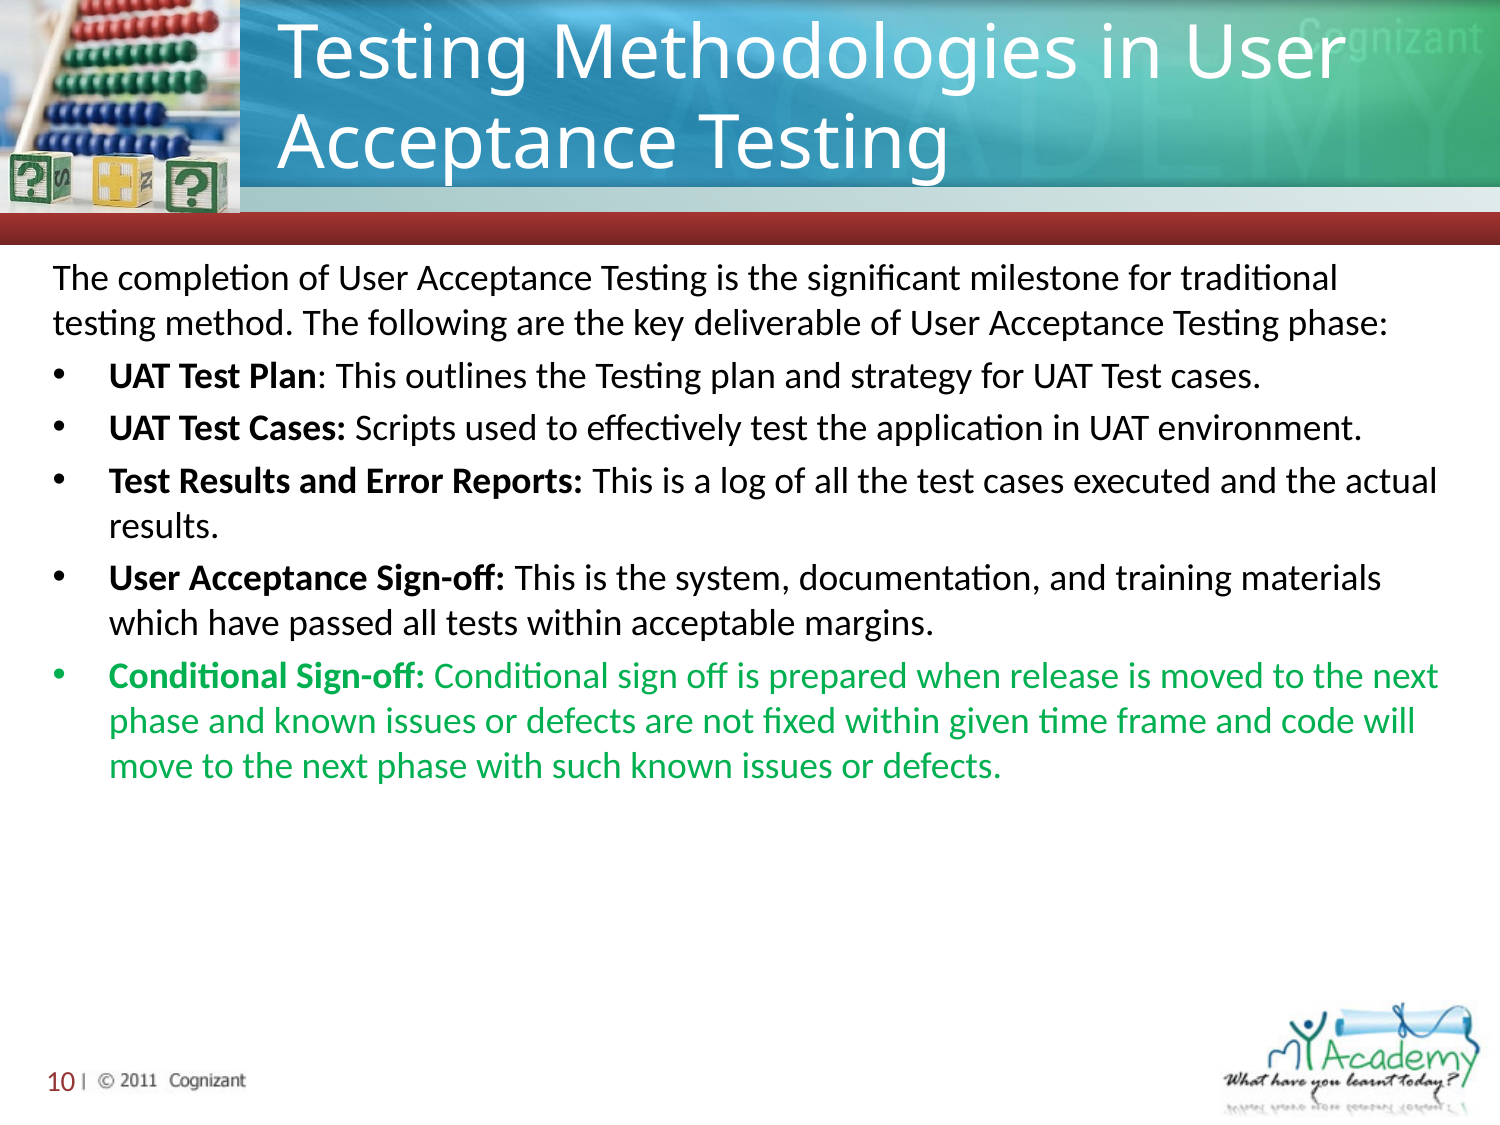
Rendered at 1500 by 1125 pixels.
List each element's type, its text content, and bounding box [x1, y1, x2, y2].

picture [0, 0, 262, 213]
slide_number 10 [31, 1055, 107, 1101]
picture [0, 245, 1500, 1125]
title Testing Methodologies in User Acceptance Testing [262, 0, 1500, 188]
list The completion of User Acceptance Testing is the significant milestone for traditional testing method. The following are the key deliverable of User Acceptance Testing phase: UAT Test Plan: This outlines the Testing plan and strategy for UAT Test cases. UAT Test Cases: Scripts used to effectively test the application in UAT environment. Test Results and Error Reports: This is a log of all the test cases executed and the actual results. User Acceptance Sign-off: This is the system, documentation, and training materials which have passed all tests within acceptable margins. Conditional Sign-off: Conditional sign off is prepared when release is moved to the next phase and known issues or defects are not fixed within given time frame and code will move to the next phase with such known issues or defects. [37, 245, 1463, 1058]
